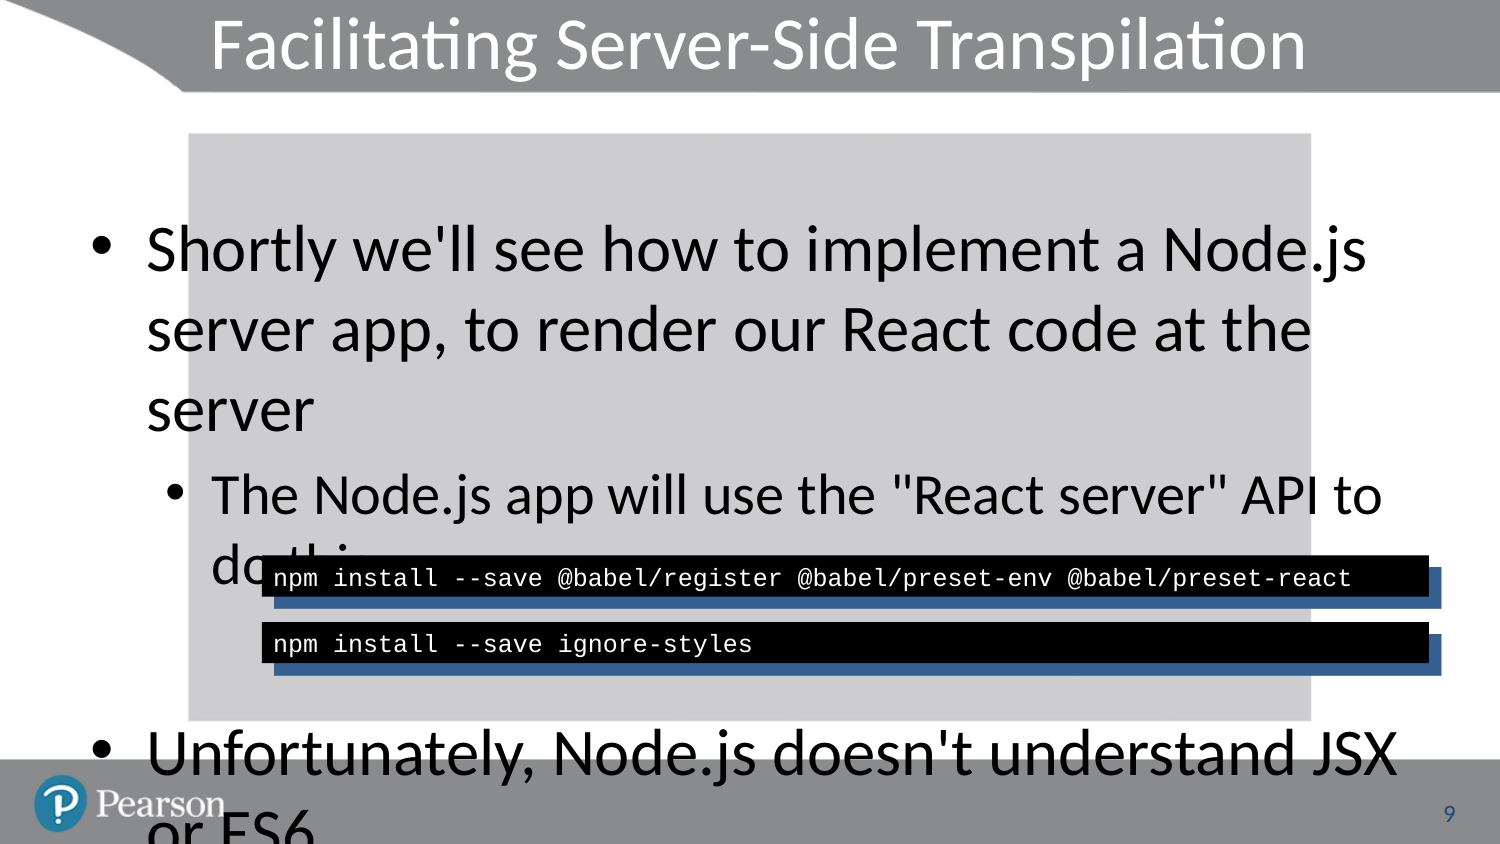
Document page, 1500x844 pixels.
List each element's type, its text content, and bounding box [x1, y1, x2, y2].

text_box 9 [1406, 759, 1493, 835]
text_box npm install --save @babel/register @babel/preset-env @babel/preset-react [261, 555, 1429, 597]
title Facilitating Server-Side Transpilation [186, 0, 1425, 79]
list Shortly we'll see how to implement a Node.js server app, to render our React code at the server The Node.js app will use the "React server" API to do this Unfortunately, Node.js doesn't understand JSX or ES6… So we'll need to install Babel at the server, to transpile JSX and ES6 into regular JS [75, 196, 1425, 754]
picture [0, 0, 1500, 844]
text_box npm install --save ignore-styles [261, 622, 1429, 664]
